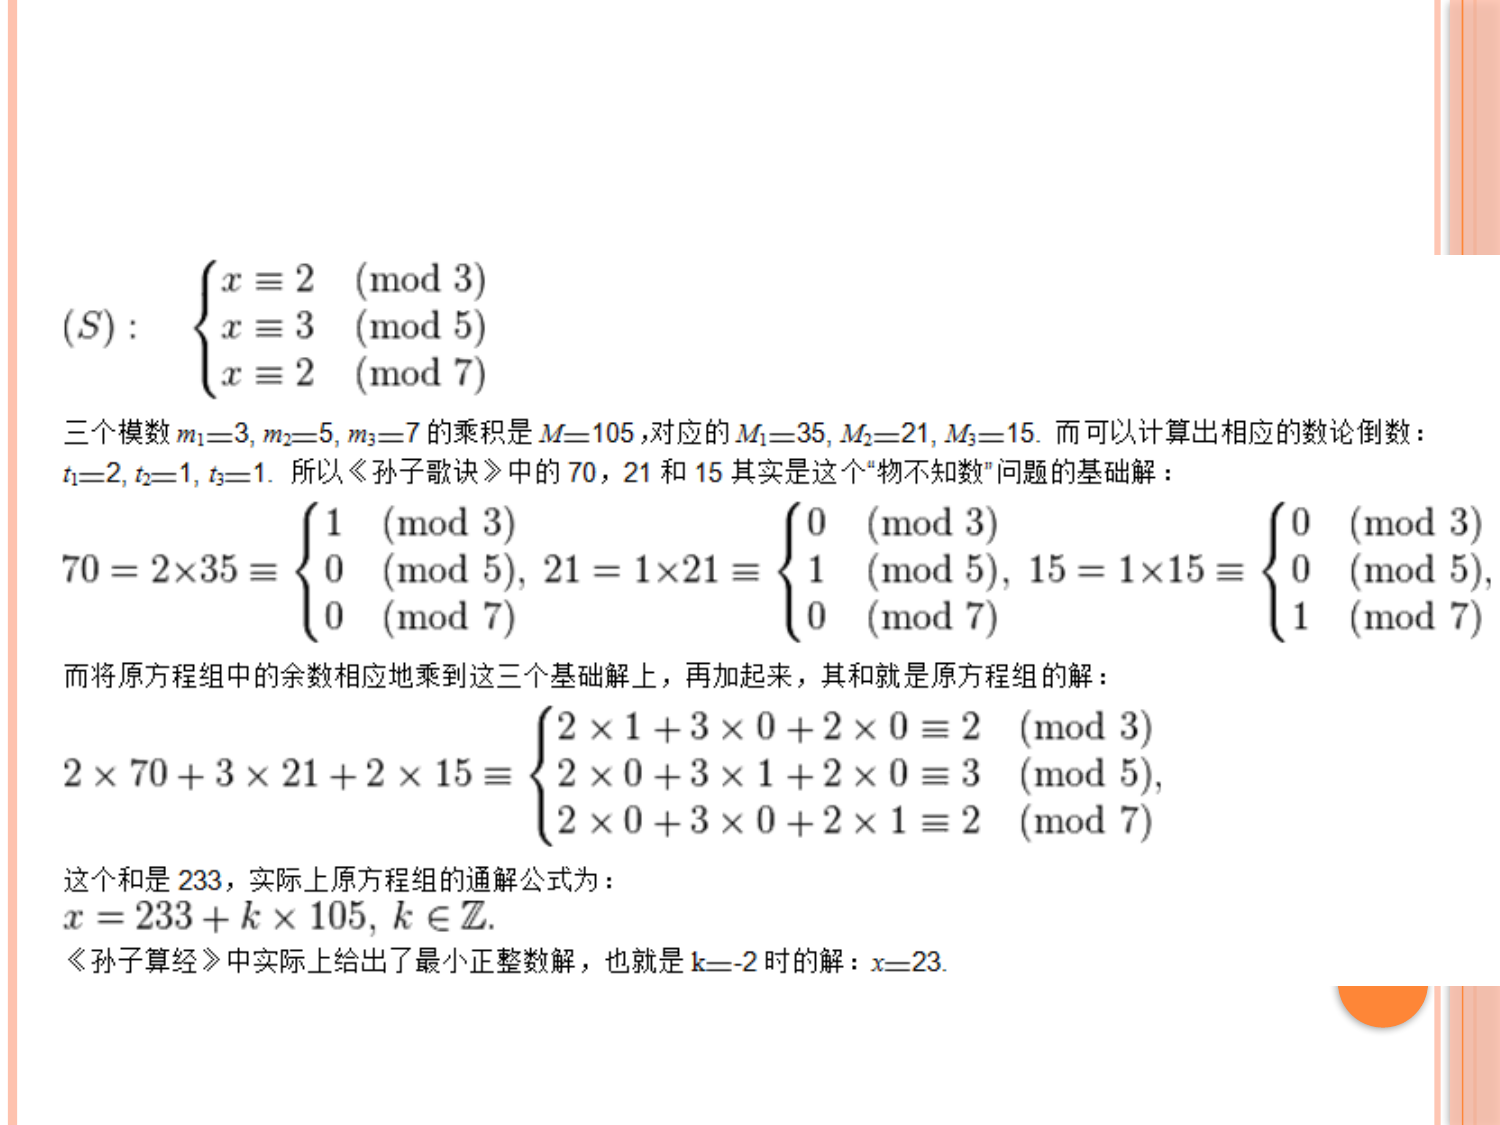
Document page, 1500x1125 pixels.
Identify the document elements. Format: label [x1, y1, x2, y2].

picture [28, 254, 1500, 986]
